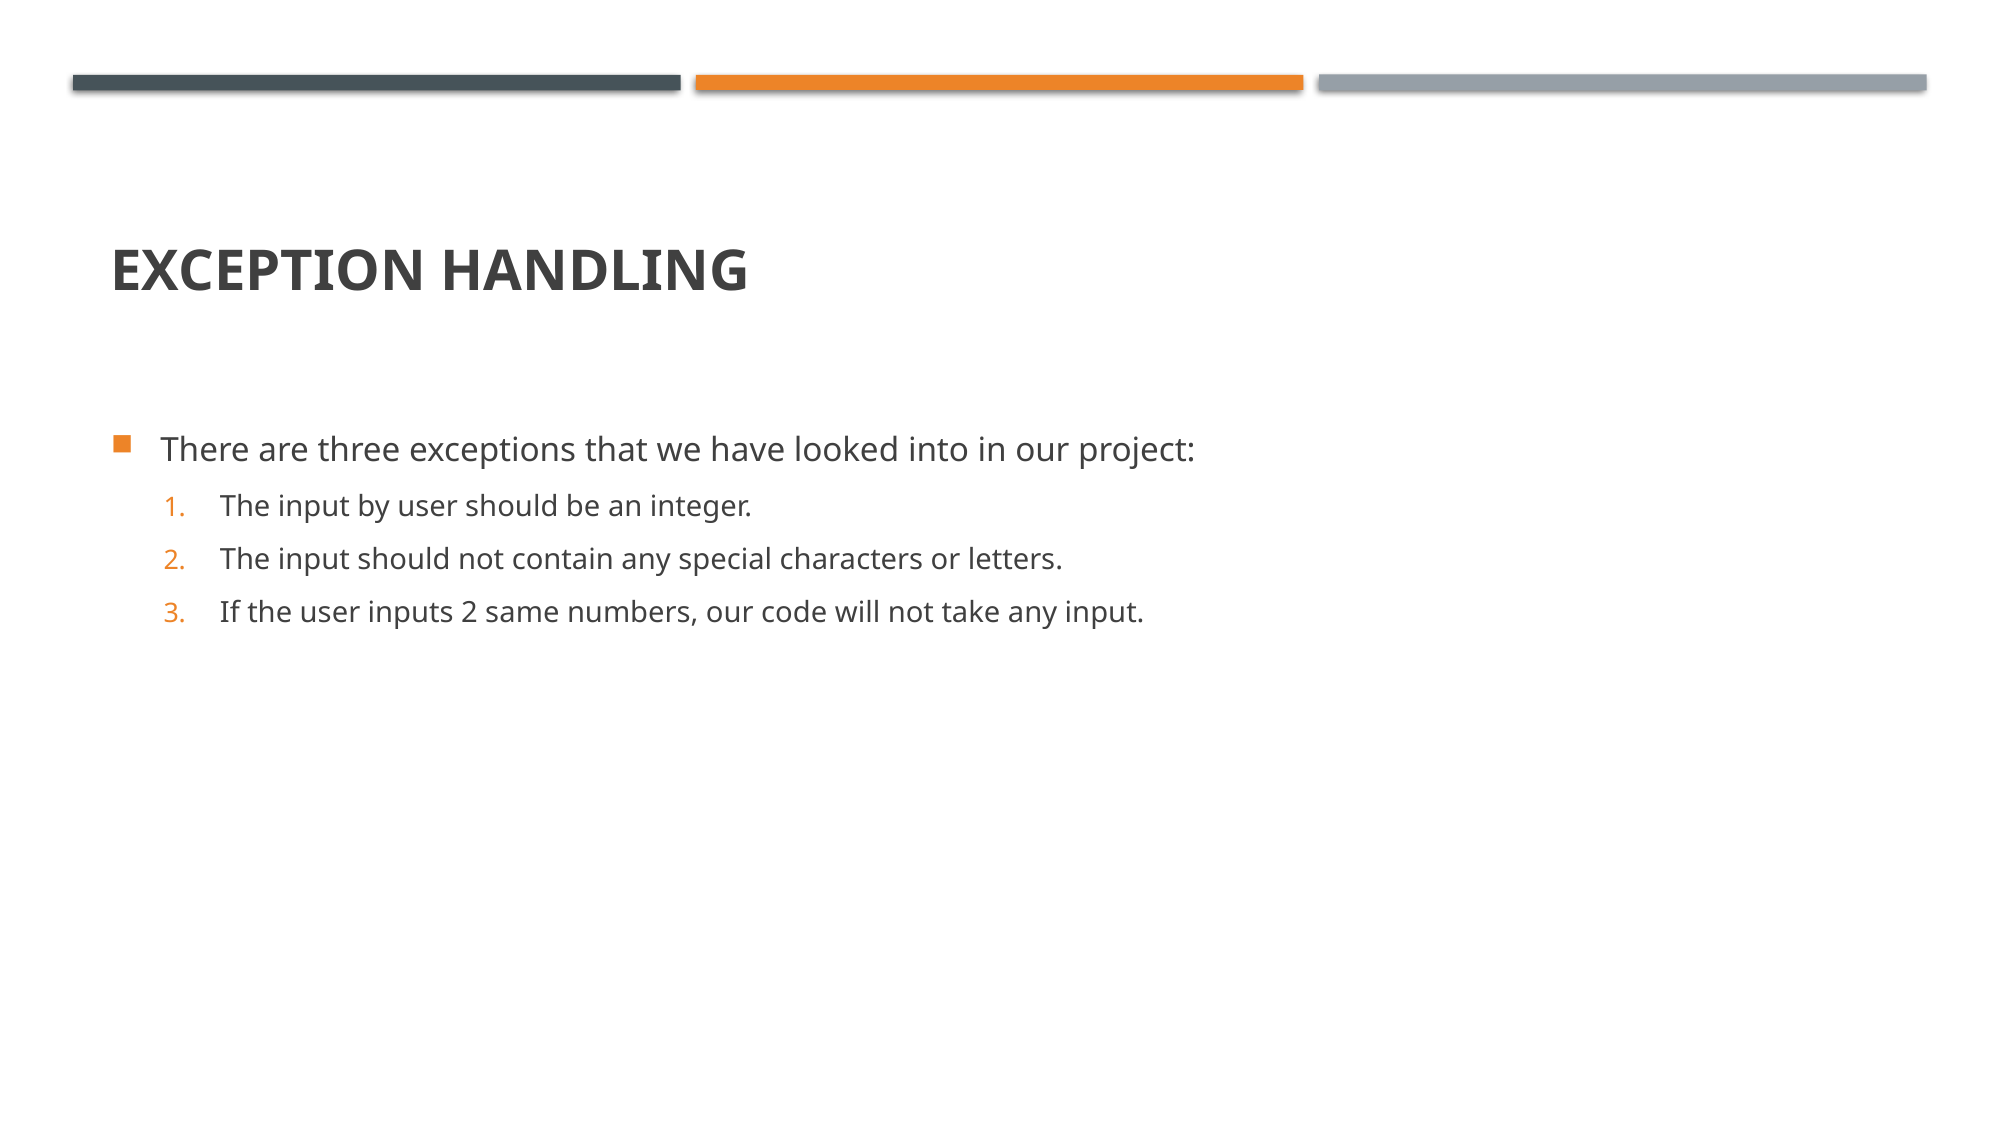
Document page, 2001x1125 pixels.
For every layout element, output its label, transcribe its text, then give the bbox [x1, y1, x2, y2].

title Exception handling [95, 115, 1905, 268]
list There are three exceptions that we have looked into in our project: The input by user should be an integer. The input should not contain any special characters or letters. If the user inputs 2 same numbers, our code will not take any input. [95, 268, 1905, 865]
